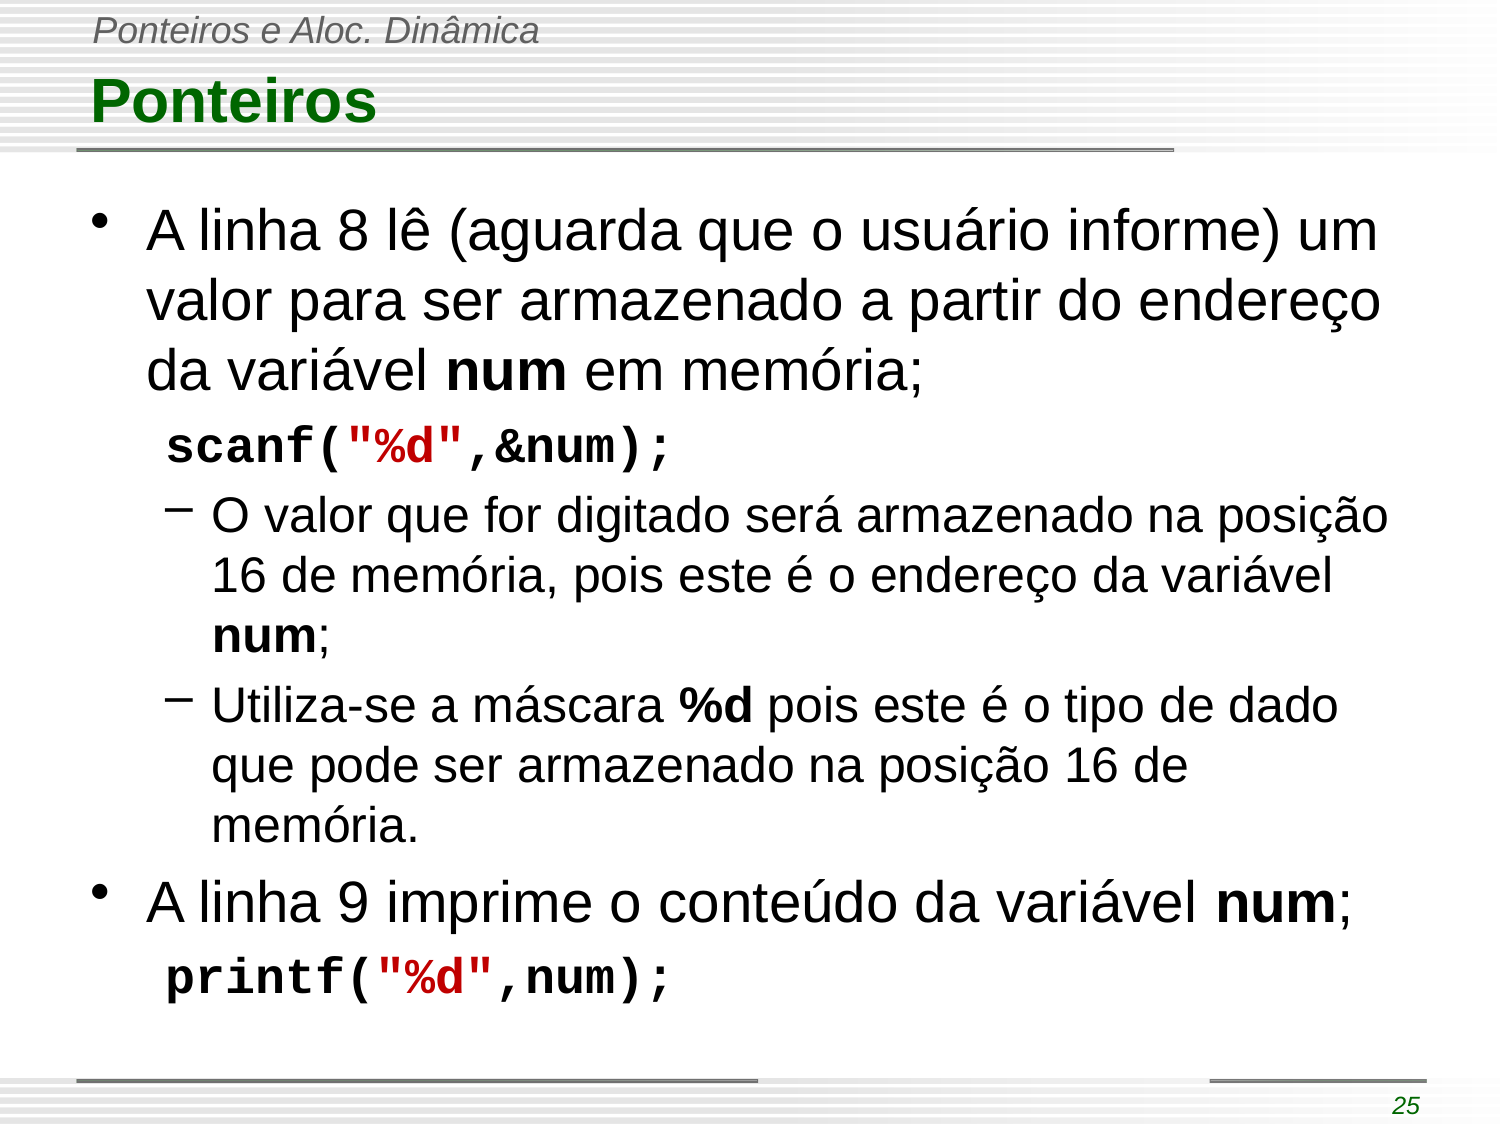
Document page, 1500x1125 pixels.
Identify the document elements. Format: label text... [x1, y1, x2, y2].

title Ponteiros [75, 45, 1425, 149]
list A linha 8 lê (aguarda que o usuário informe) um valor para ser armazenado a partir do endereço da variável num em memória; scanf("%d",&num); O valor que for digitado será armazenado na posição 16 de memória, pois este é o endereço da variável num; Utiliza-se a máscara %d pois este é o tipo de dado que pode ser armazenado na posição 16 de memória. A linha 9 imprime o conteúdo da variável num; printf("%d",num); [75, 184, 1425, 1071]
